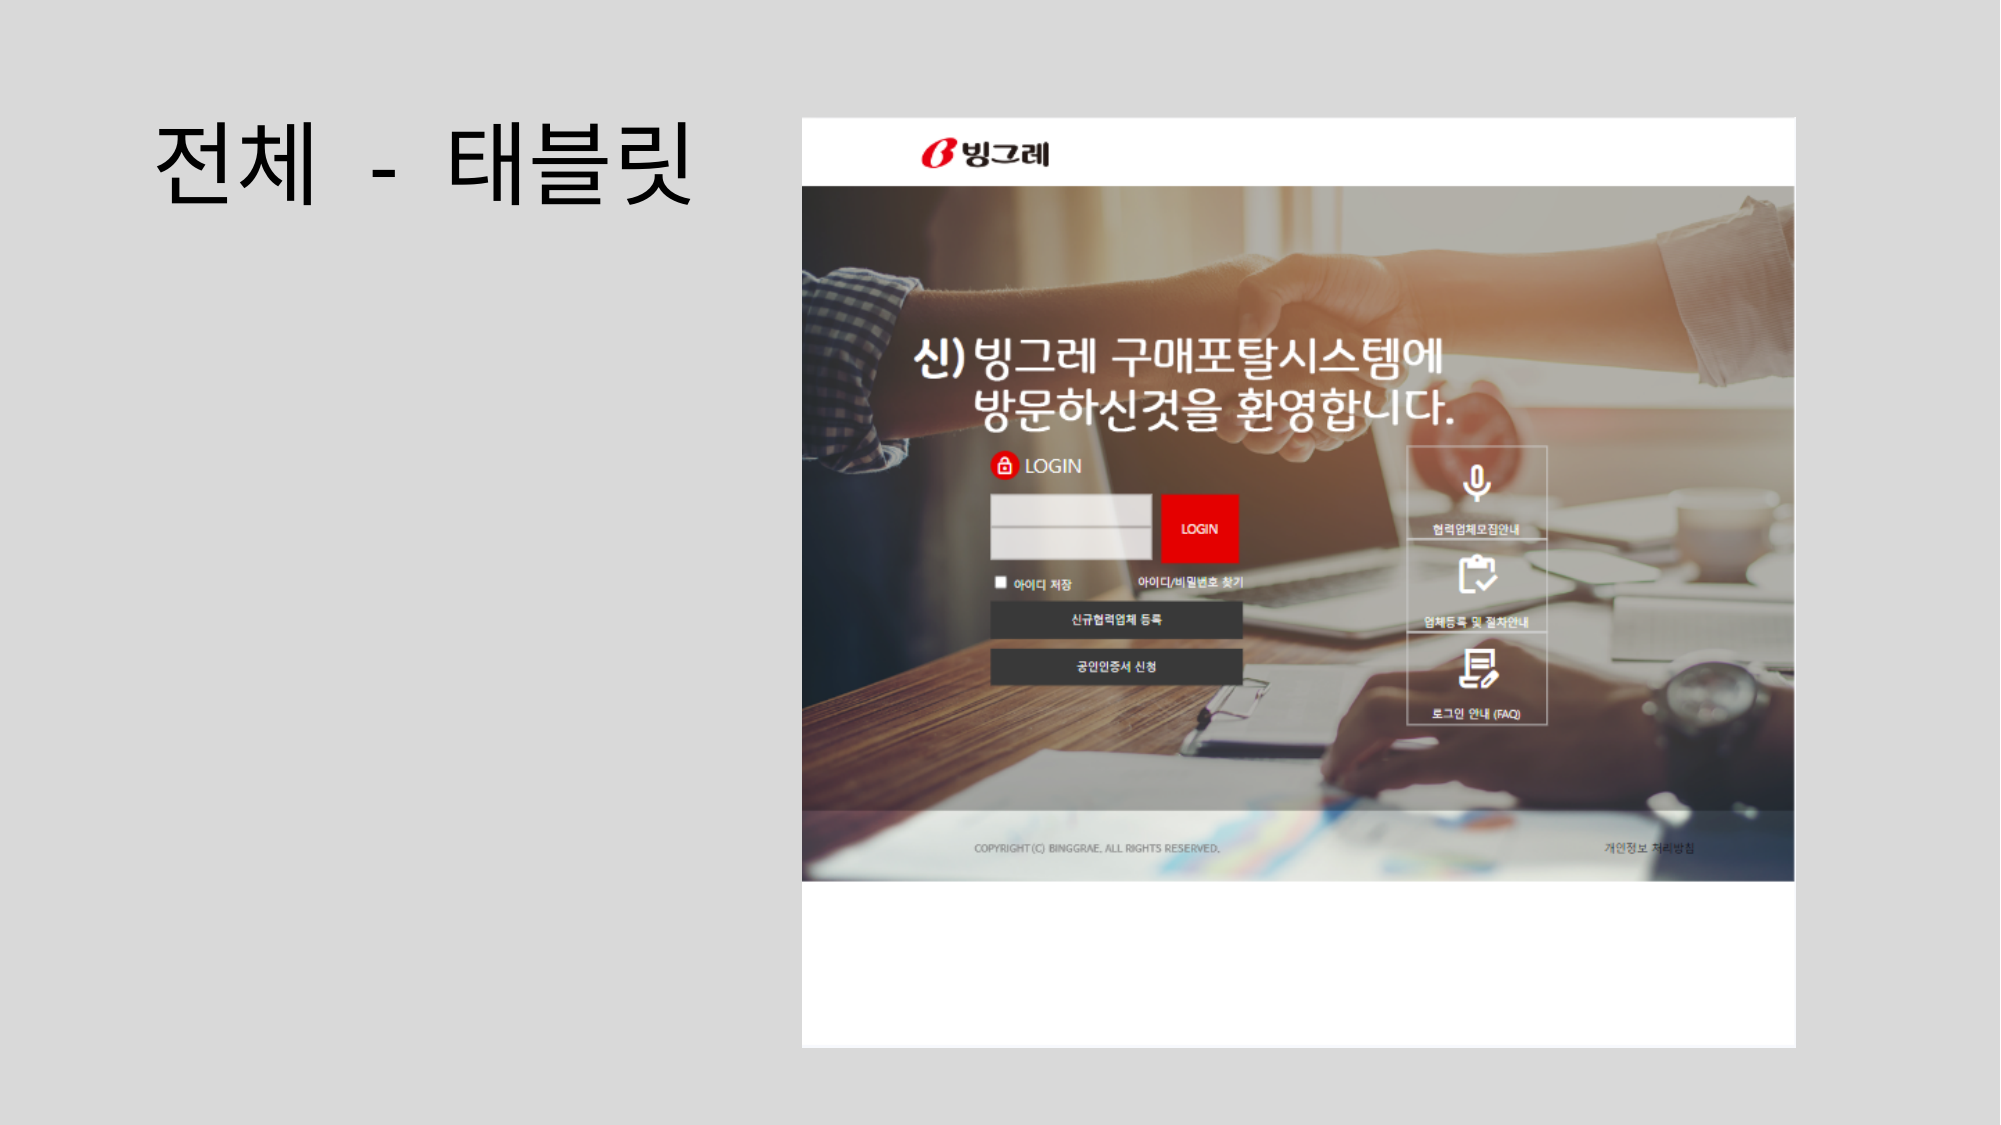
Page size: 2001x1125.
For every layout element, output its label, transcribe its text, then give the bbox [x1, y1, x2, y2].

picture [802, 117, 1796, 1048]
title 전체 - 태블릿 [137, 59, 1863, 278]
